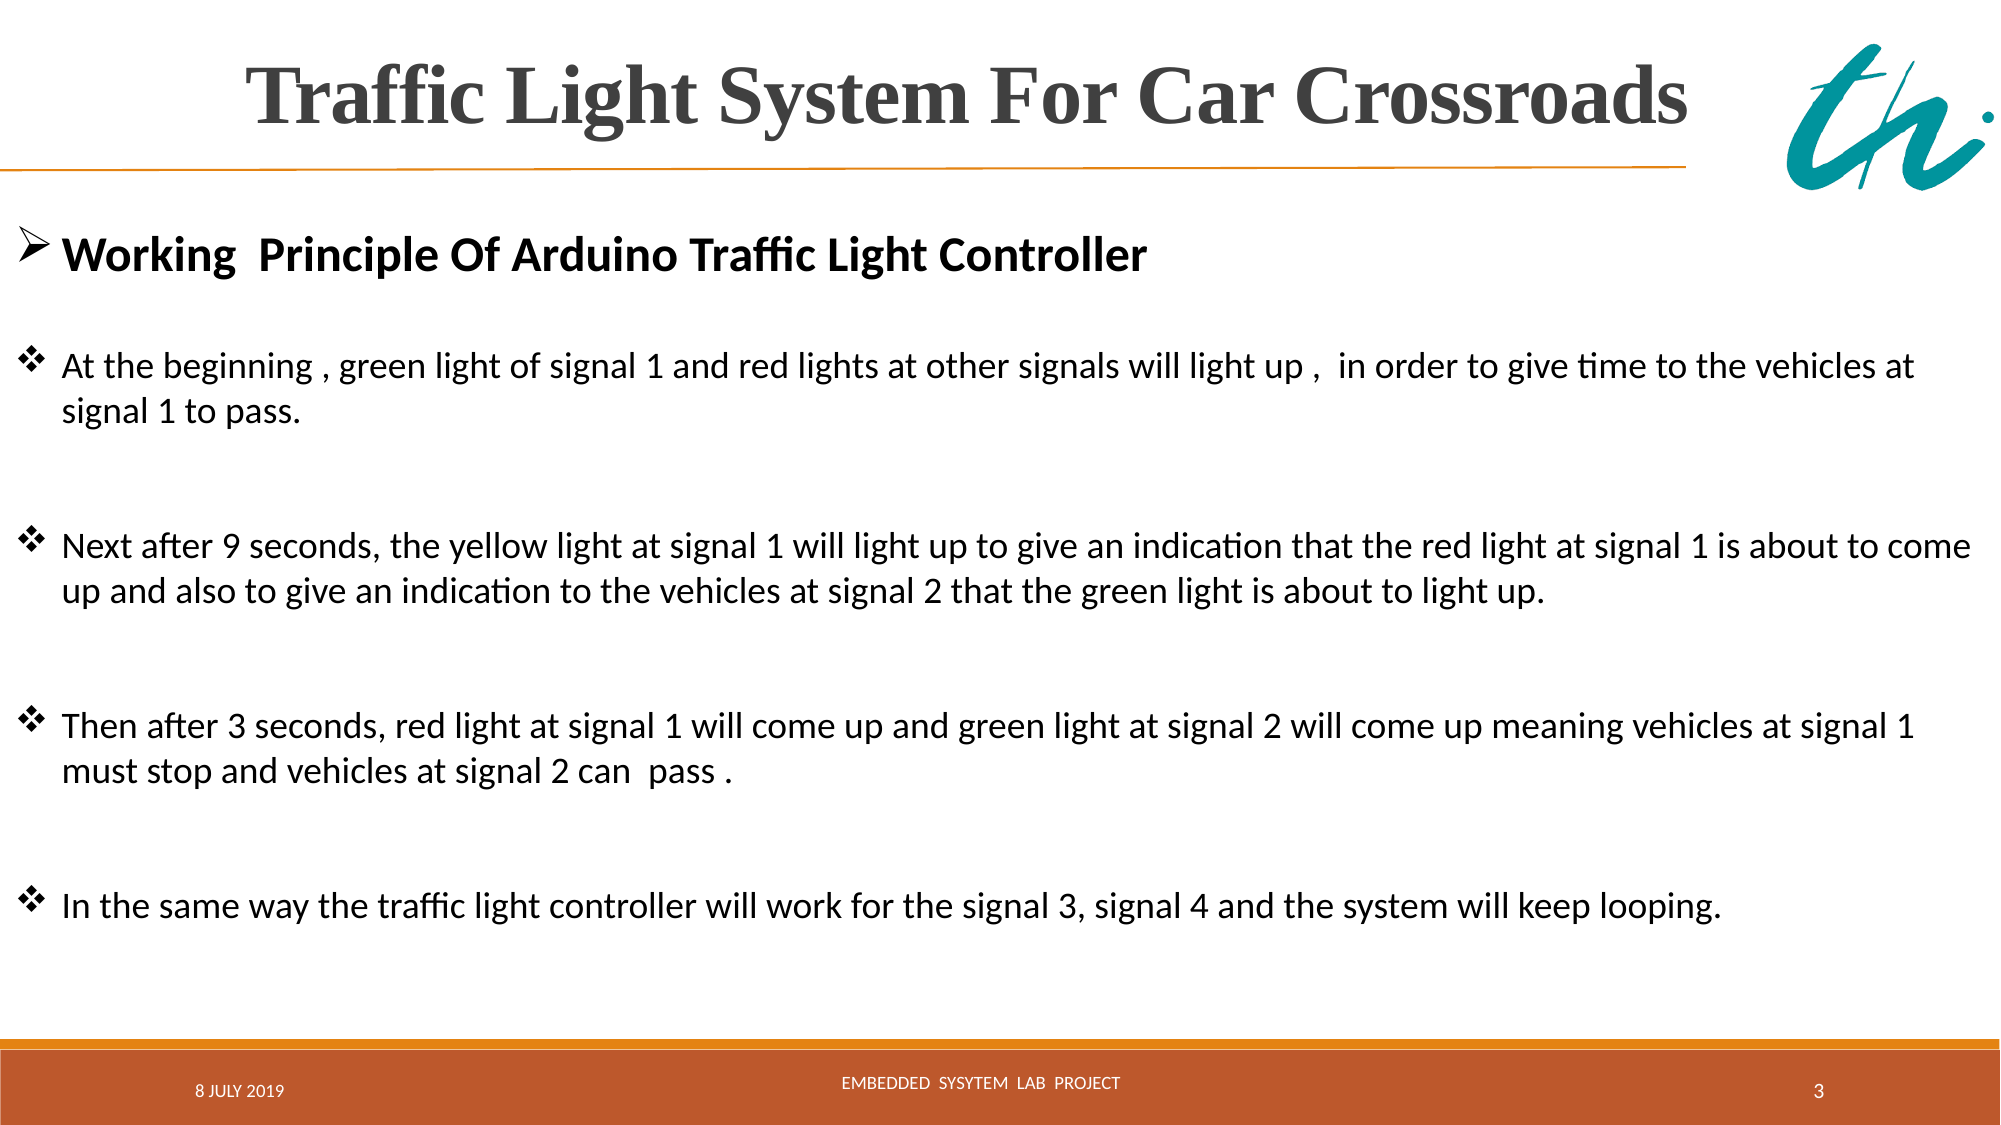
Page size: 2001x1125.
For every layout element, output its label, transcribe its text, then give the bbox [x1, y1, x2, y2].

picture [1780, 7, 2000, 227]
footer EMBEDDED SYSYTEM LAB PROJECT [585, 1051, 1377, 1112]
title Traffic Light System For Car Crossroads [0, 20, 1733, 150]
text_box Working Principle Of Arduino Traffic Light Controller At the beginning , green light of signal 1 and red lights at other signals will light up , in order to give time to the vehicles at signal 1 to pass. Next after 9 seconds, the yellow light at signal 1 will light up to give an indication that the red light at signal 1 is about to come up and also to give an indication to the vehicles at signal 2 that the green light is about to light up. Then after 3 seconds, red light at signal 1 will come up and green light at signal 2 will come up meaning vehicles at signal 1 must stop and vehicles at signal 2 can pass . In the same way the traffic light controller will work for the signal 3, signal 4 and the system will keep looping. [0, 168, 2000, 994]
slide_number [180, 1059, 586, 1120]
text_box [0, 166, 1687, 171]
slide_number 3 [1624, 1059, 1840, 1120]
